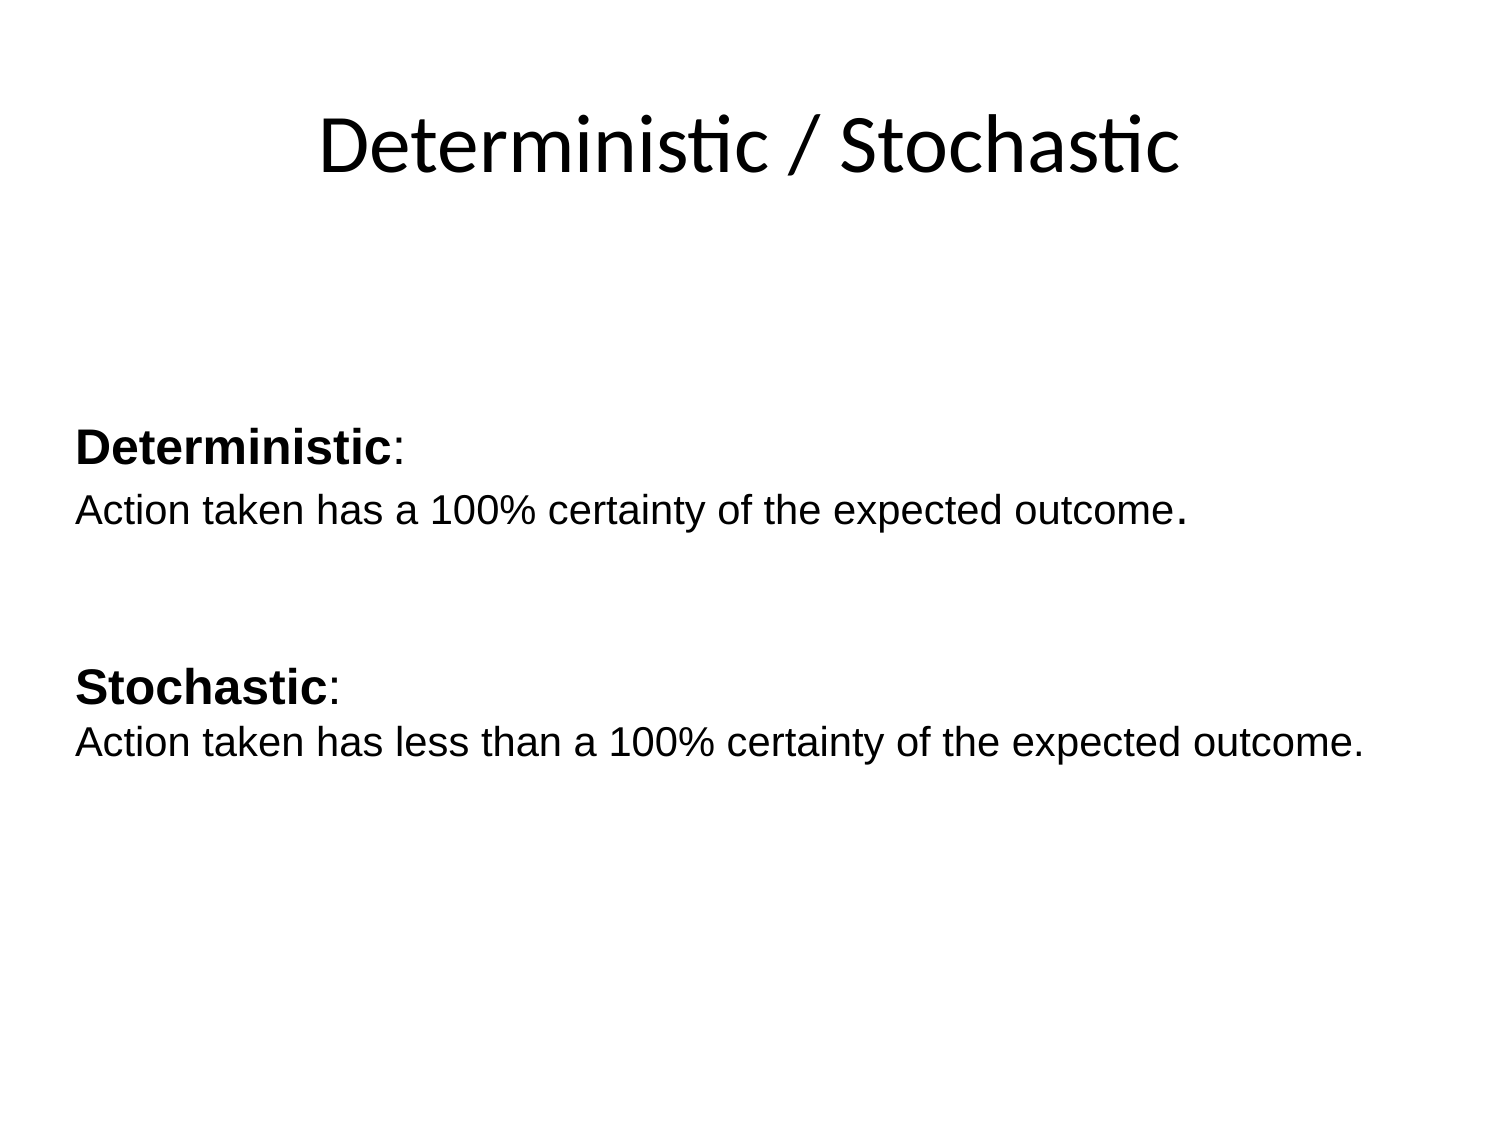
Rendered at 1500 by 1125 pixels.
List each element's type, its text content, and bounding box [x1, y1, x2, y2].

title Deterministic / Stochastic [75, 44, 1425, 233]
subtitle Deterministic: Action taken has a 100% certainty of the expected outcome. Stochastic: Action taken has less than a 100% certainty of the expected outcome. [75, 263, 1425, 916]
